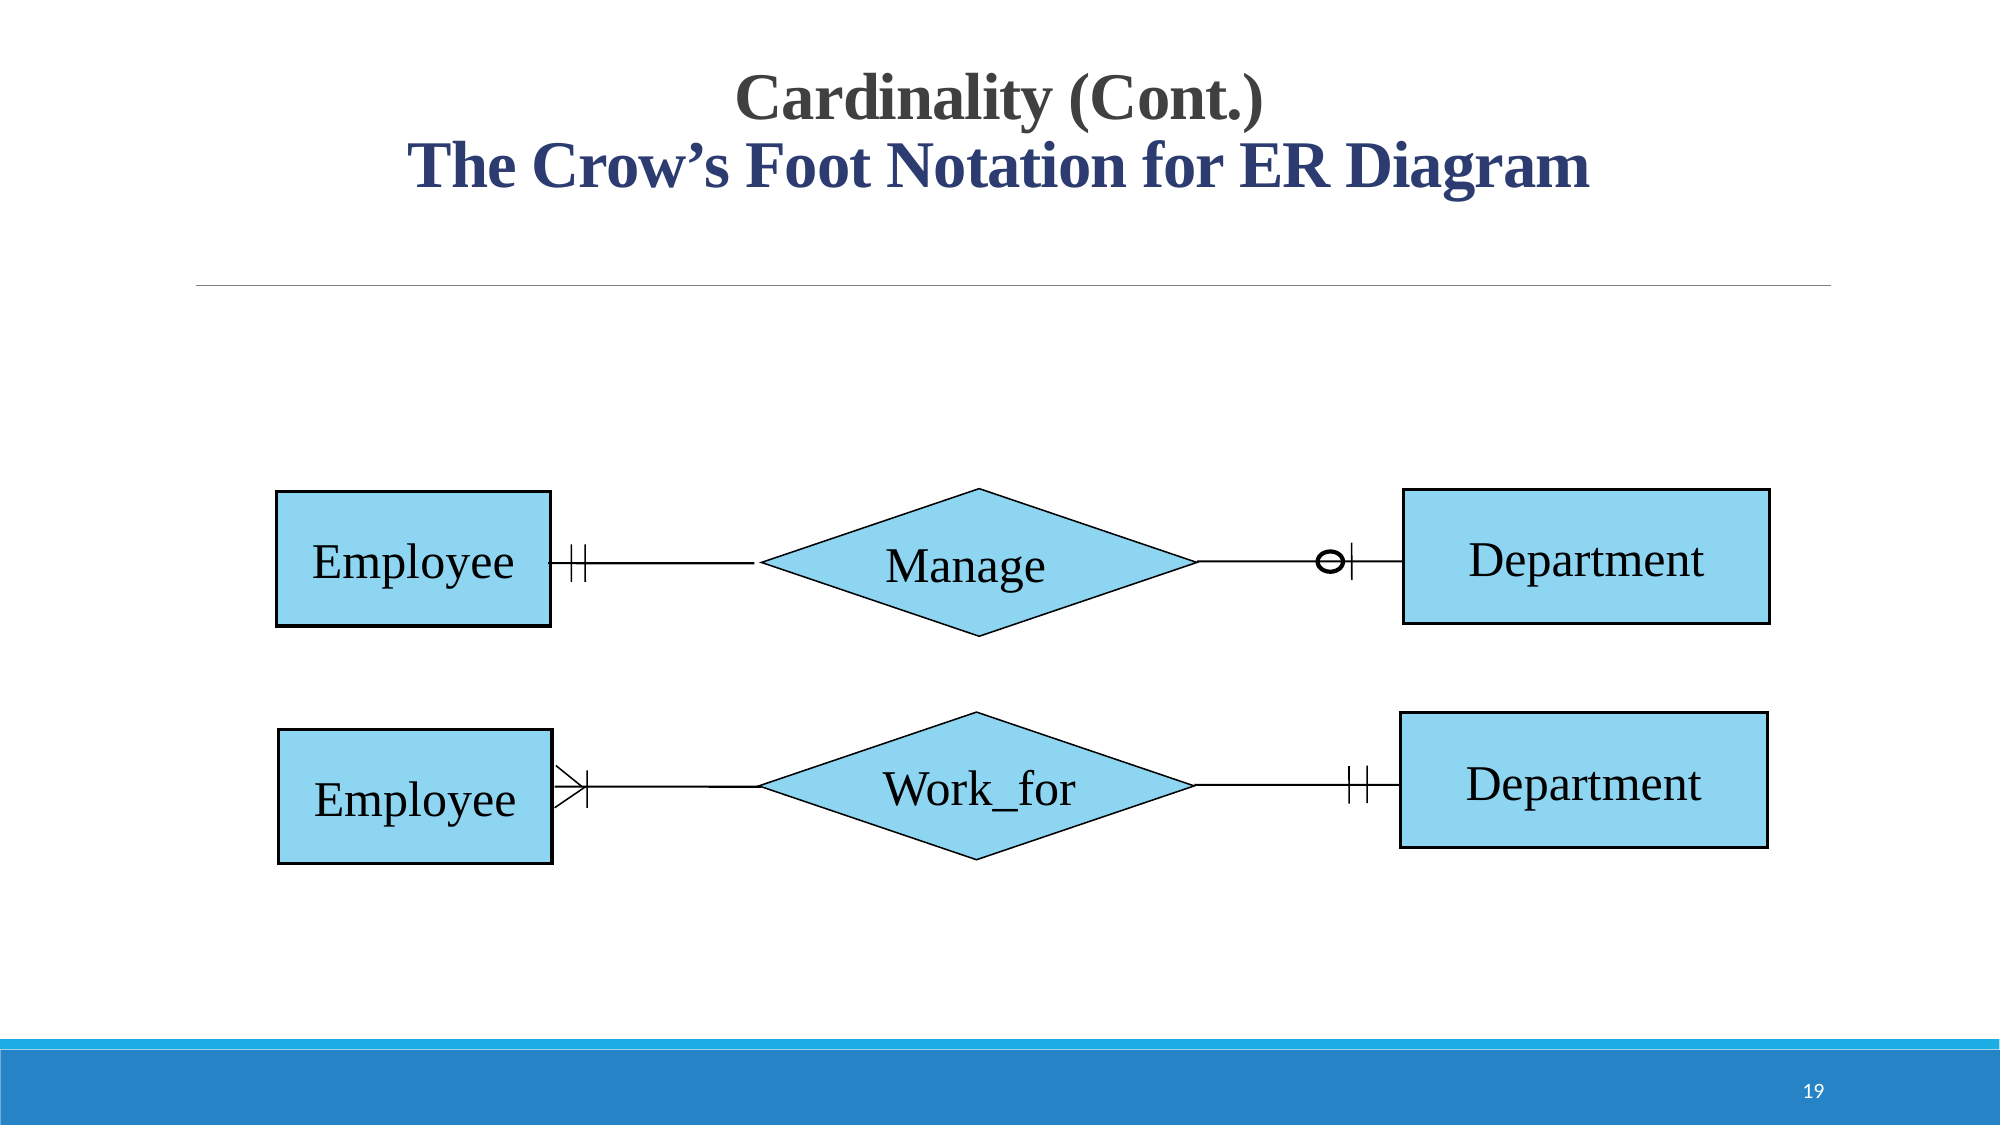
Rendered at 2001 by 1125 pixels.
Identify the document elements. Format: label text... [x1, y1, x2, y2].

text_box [758, 711, 1768, 861]
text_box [760, 488, 1771, 637]
text_box Employee [278, 729, 553, 864]
title Cardinality (Cont.) The Crow’s Foot Notation for ER Diagram [362, 6, 1638, 210]
slide_number 19 [1624, 1059, 1840, 1120]
text_box Employee [276, 491, 551, 627]
